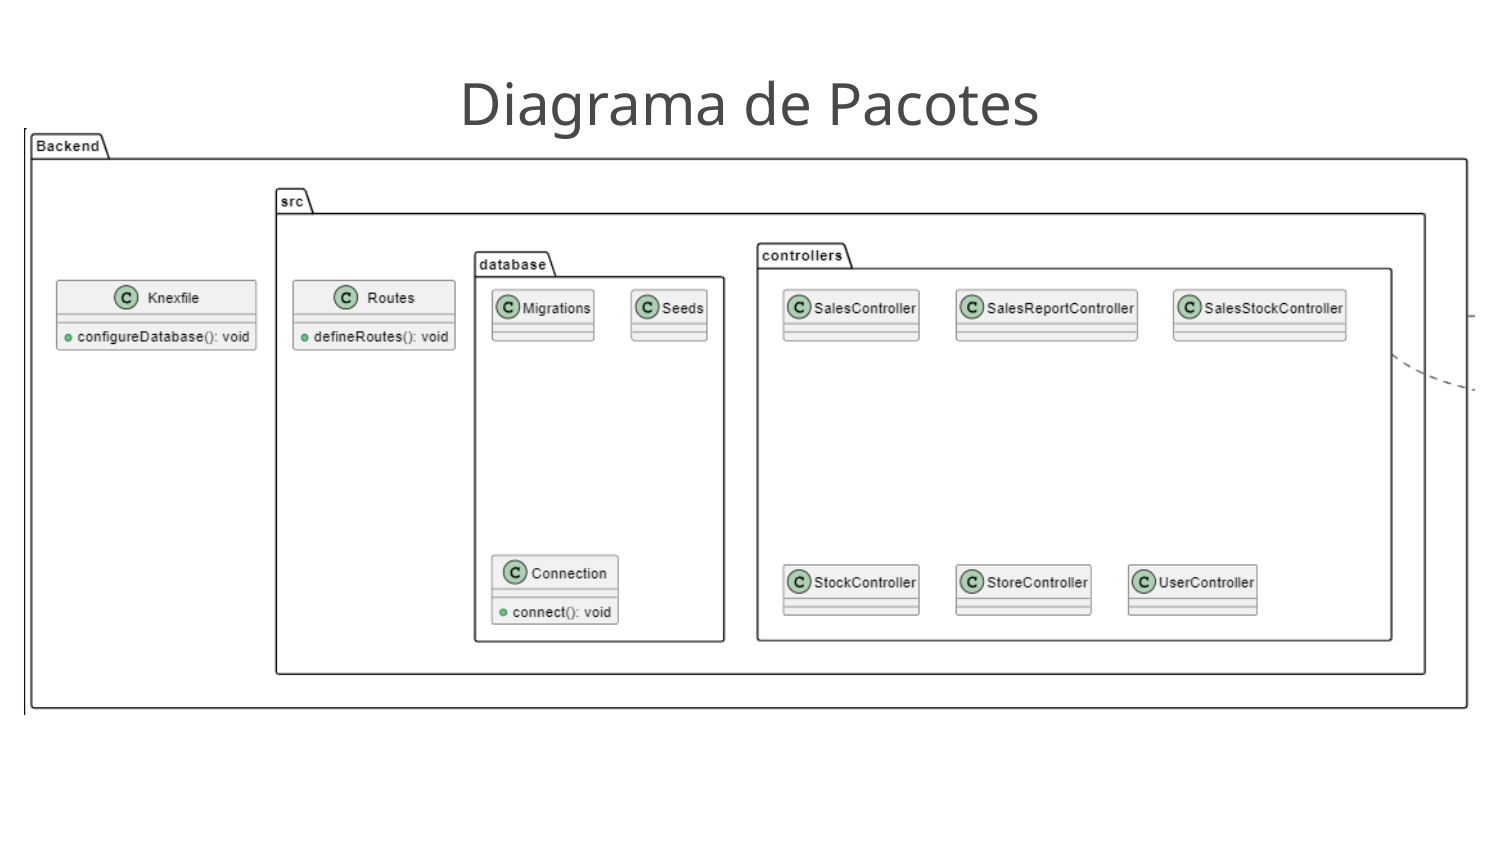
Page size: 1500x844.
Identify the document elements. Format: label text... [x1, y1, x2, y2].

picture [24, 128, 1476, 715]
title Diagrama de Pacotes [292, 52, 1208, 127]
